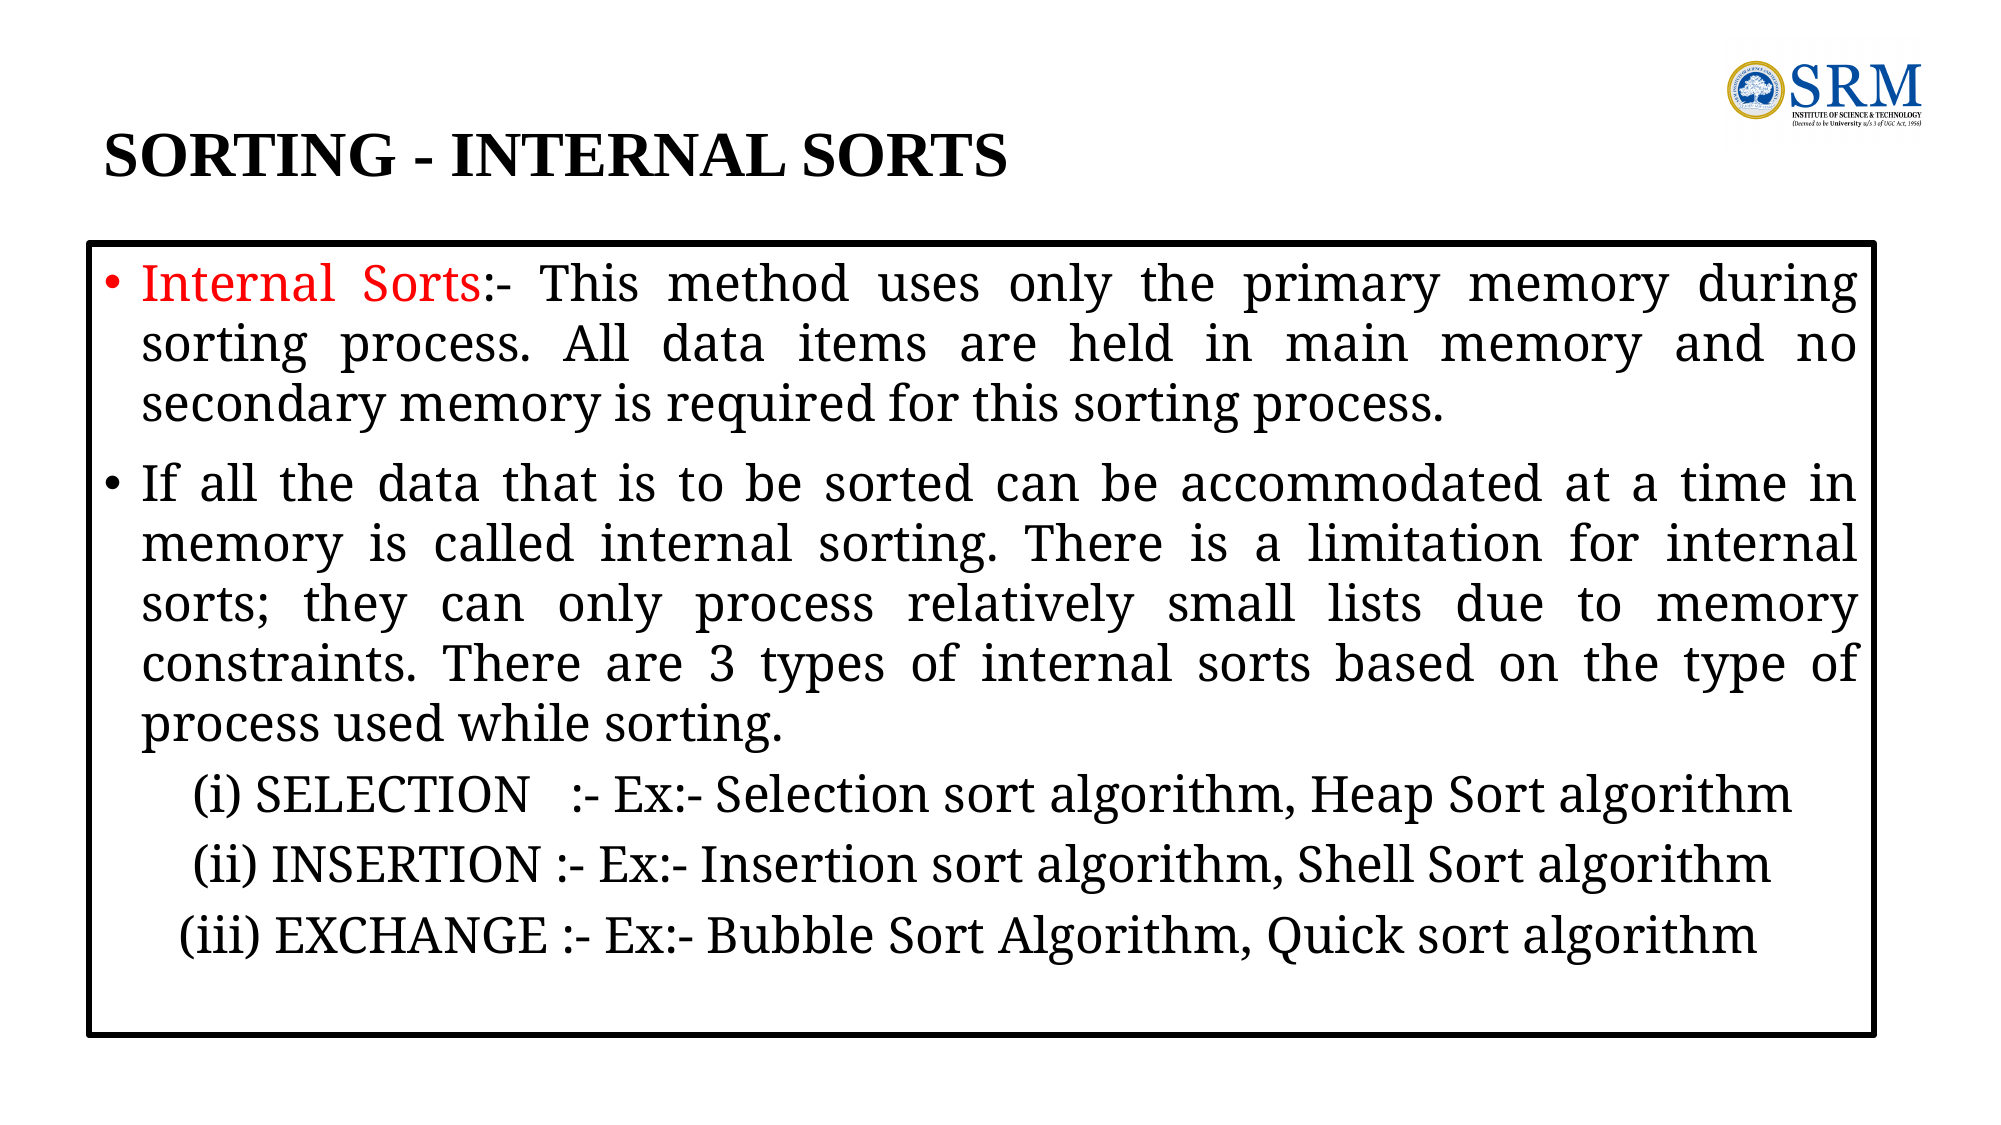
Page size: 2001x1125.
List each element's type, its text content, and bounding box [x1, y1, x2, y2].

list Internal Sorts:- This method uses only the primary memory during sorting process. All data items are held in main memory and no secondary memory is required for this sorting process. If all the data that is to be sorted can be accommodated at a time in memory is called internal sorting. There is a limitation for internal sorts; they can only process relatively small lists due to memory constraints. There are 3 types of internal sorts based on the type of process used while sorting. (i) SELECTION :- Ex:- Selection sort algorithm, Heap Sort algorithm (ii) INSERTION :- Ex:- Insertion sort algorithm, Shell Sort algorithm (iii) EXCHANGE :- Ex:- Bubble Sort Algorithm, Quick sort algorithm [89, 243, 1875, 1035]
title SORTING - INTERNAL SORTS [89, 113, 1948, 199]
picture [1723, 37, 1926, 113]
